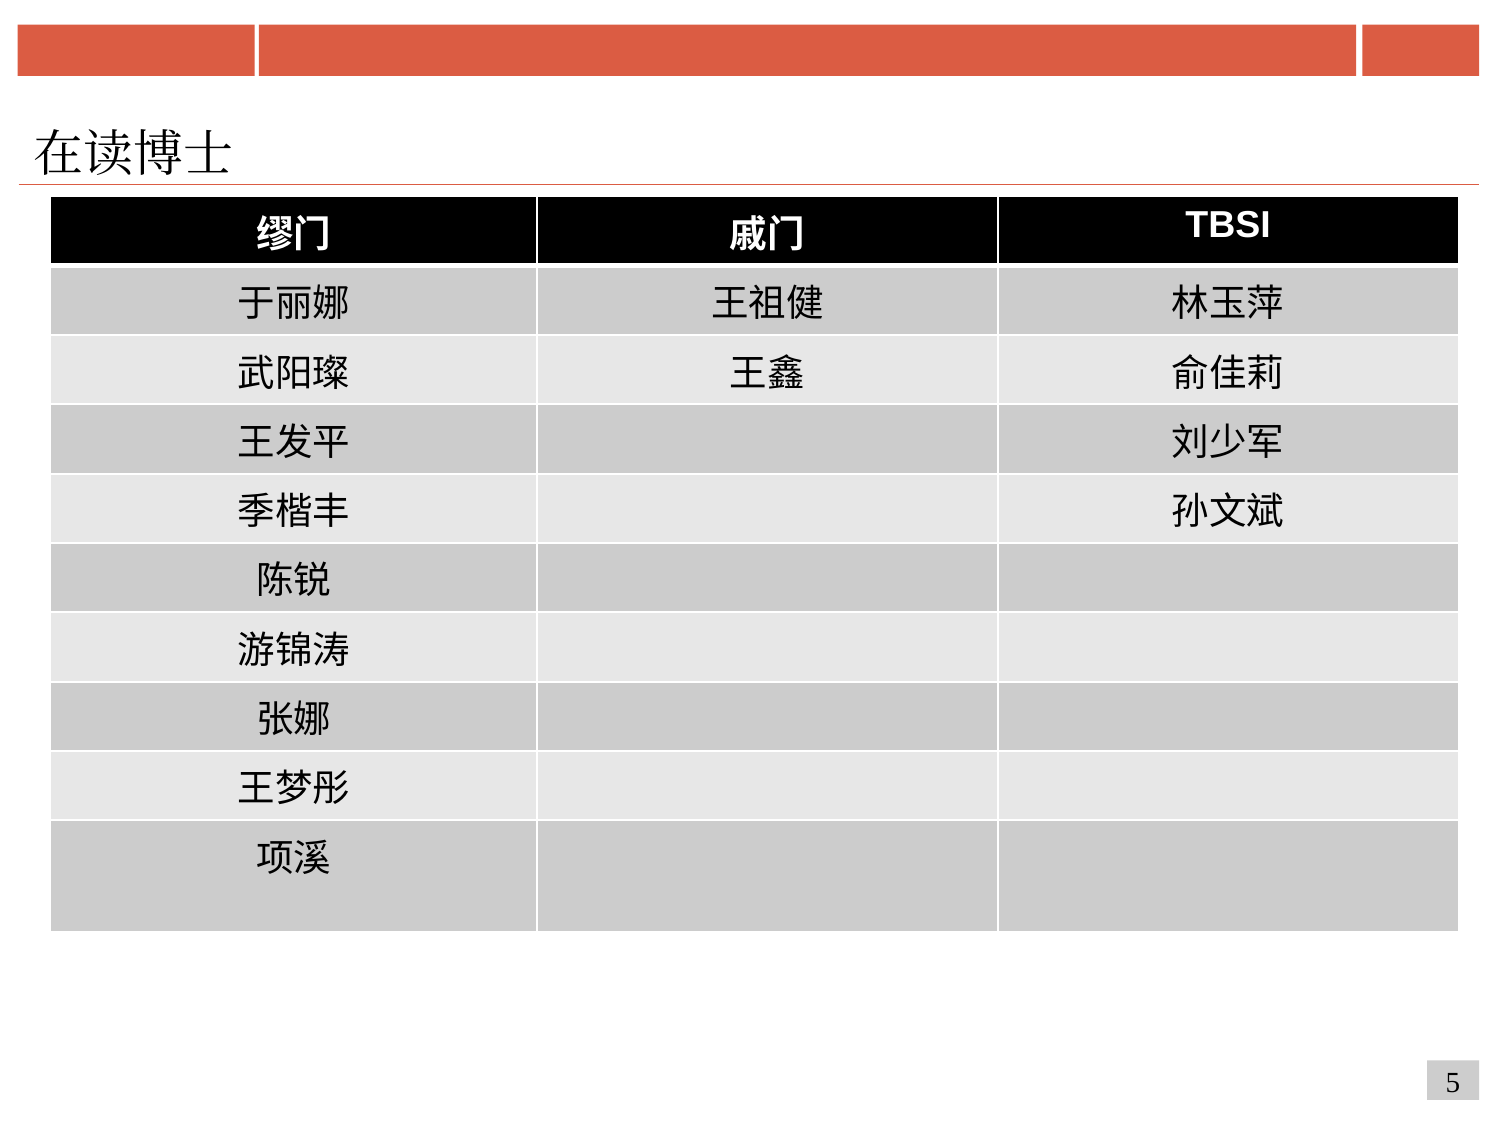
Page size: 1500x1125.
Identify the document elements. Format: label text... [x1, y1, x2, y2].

table_cell 游锦涛 [51, 613, 536, 681]
table_header TBSI [999, 197, 1458, 263]
text_box 在读博士 [18, 113, 249, 184]
table_cell [538, 475, 997, 542]
table_cell [538, 613, 997, 681]
table_cell 武阳璨 [51, 336, 536, 403]
table_cell 季楷丰 [51, 475, 536, 542]
text_box [1362, 24, 1480, 76]
table_cell [538, 752, 997, 819]
table_cell 陈锐 [51, 544, 536, 611]
table_cell 林玉萍 [999, 268, 1458, 334]
text_box 在读博士 [18, 185, 249, 189]
table_cell [999, 683, 1458, 750]
table_cell [538, 683, 997, 750]
table_header 缪门 [51, 197, 536, 263]
table_cell [999, 752, 1458, 819]
table_cell 刘少军 [999, 405, 1458, 473]
table_cell [538, 821, 997, 931]
table_cell 于丽娜 [51, 268, 536, 334]
table_cell [538, 405, 997, 473]
text_box 5 [1427, 1060, 1480, 1102]
table_cell 孙文斌 [999, 475, 1458, 542]
table_cell [538, 544, 997, 611]
table_cell 俞佳莉 [999, 336, 1458, 403]
text_box [17, 24, 255, 76]
table_cell 王发平 [51, 405, 536, 473]
text_box [258, 24, 1357, 76]
table_cell 王梦彤 [51, 752, 536, 819]
table_cell [999, 821, 1458, 931]
table_cell 张娜 [51, 683, 536, 750]
table_cell 王祖健 [538, 268, 997, 334]
table_cell [999, 544, 1458, 611]
table_header 戚门 [538, 197, 997, 263]
table_cell 王鑫 [538, 336, 997, 403]
table_cell [999, 613, 1458, 681]
table_cell 项溪 [51, 821, 536, 931]
